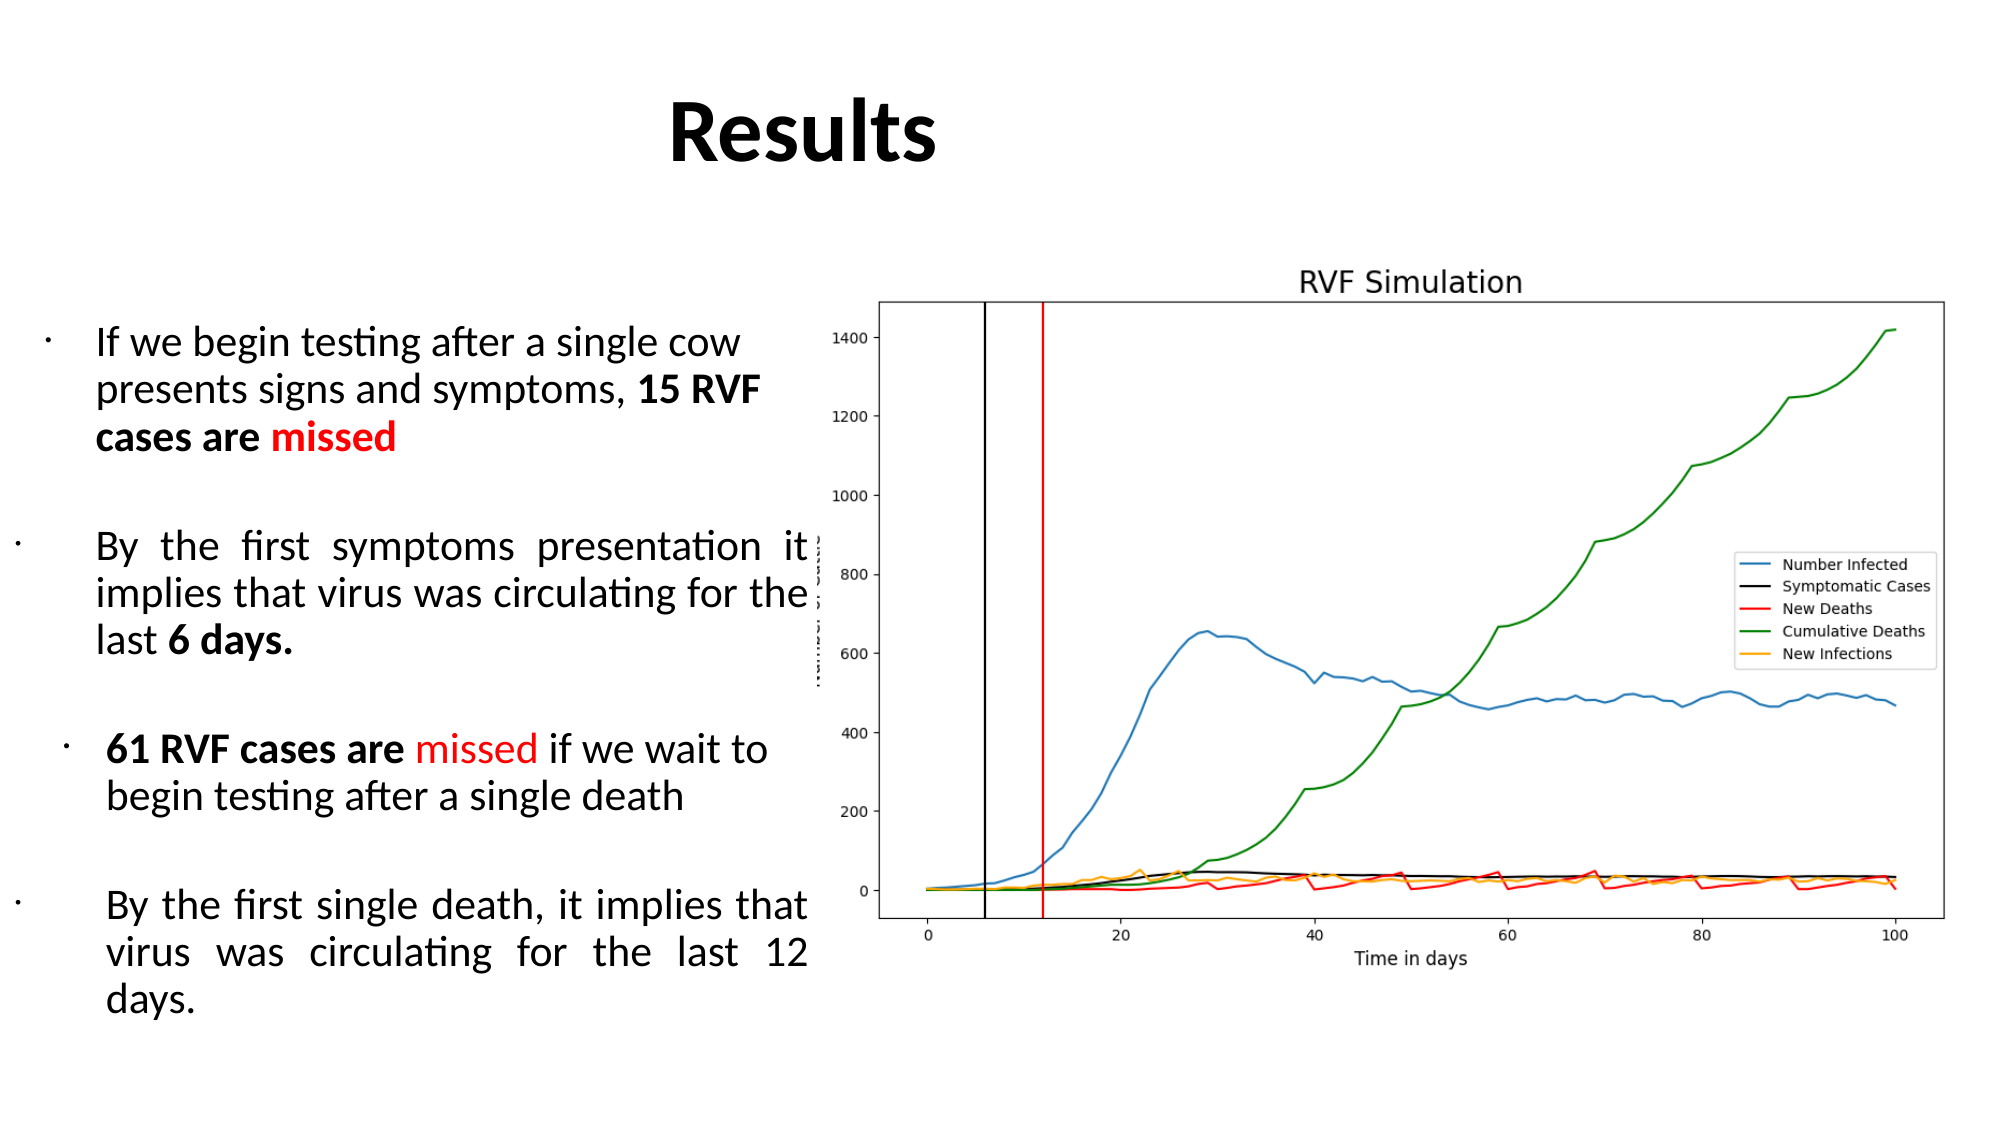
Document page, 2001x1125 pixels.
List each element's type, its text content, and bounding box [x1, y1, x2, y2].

list If we begin testing after a single cow presents signs and symptoms, 15 RVF cases are missed By the first symptoms presentation it implies that virus was circulating for the last 6 days. 61 RVF cases are missed if we wait to begin testing after a single death By the first single death, it implies that virus was circulating for the last 12 days. [0, 250, 825, 1050]
title Results [137, 75, 1455, 189]
picture [816, 205, 1972, 1006]
